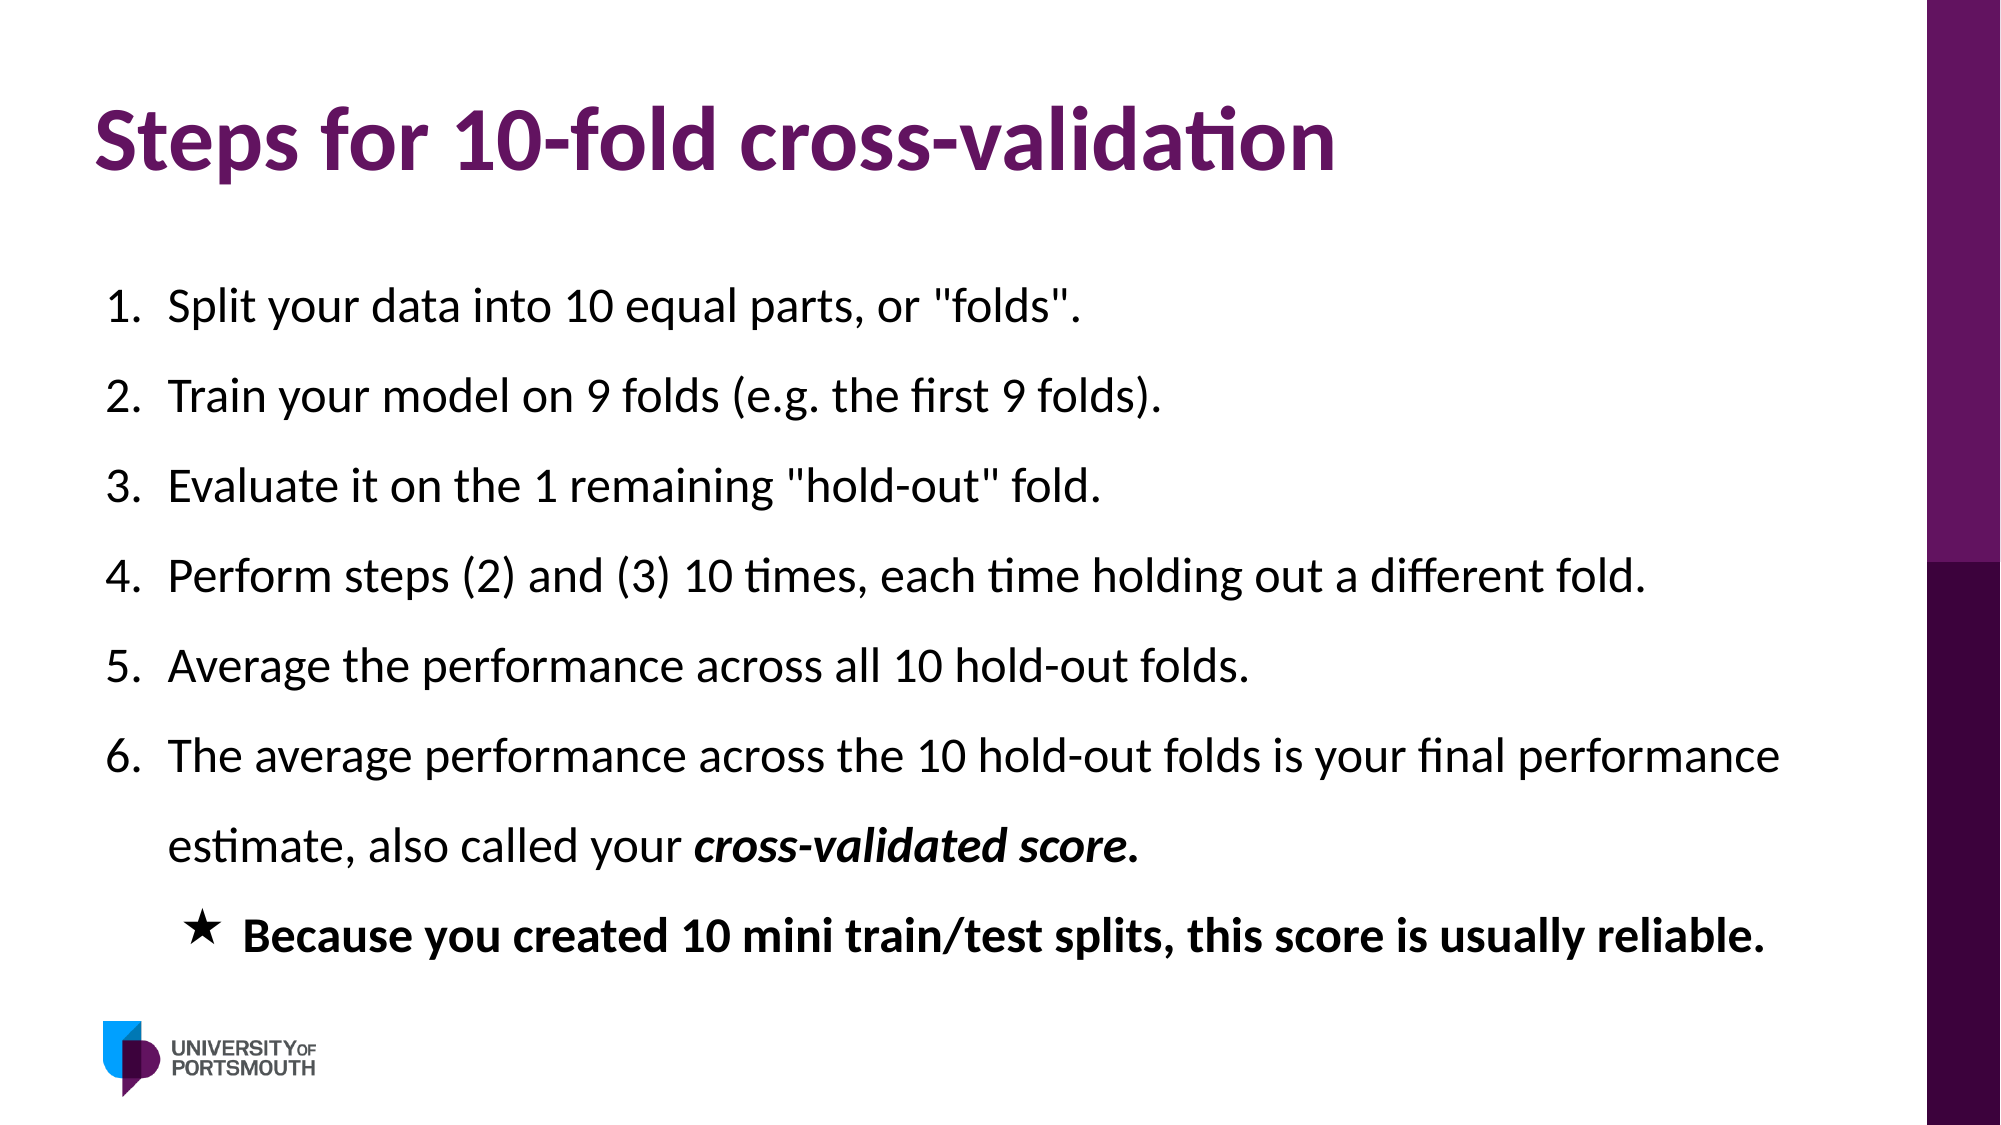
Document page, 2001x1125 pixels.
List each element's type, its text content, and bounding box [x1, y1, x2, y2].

text_box Split your data into 10 equal parts, or "folds". Train your model on 9 folds (e.g. the first 9 folds). Evaluate it on the 1 remaining "hold-out" fold. Perform steps (2) and (3) 10 times, each time holding out a different fold. Average the performance across all 10 hold-out folds. The average performance across the 10 hold-out folds is your final performance estimate, also called your cross-validated score. Because you created 10 mini train/test splits, this score is usually reliable. [77, 234, 1910, 961]
title Steps for 10-fold cross-validation [79, 91, 1908, 234]
picture [103, 1021, 316, 1097]
